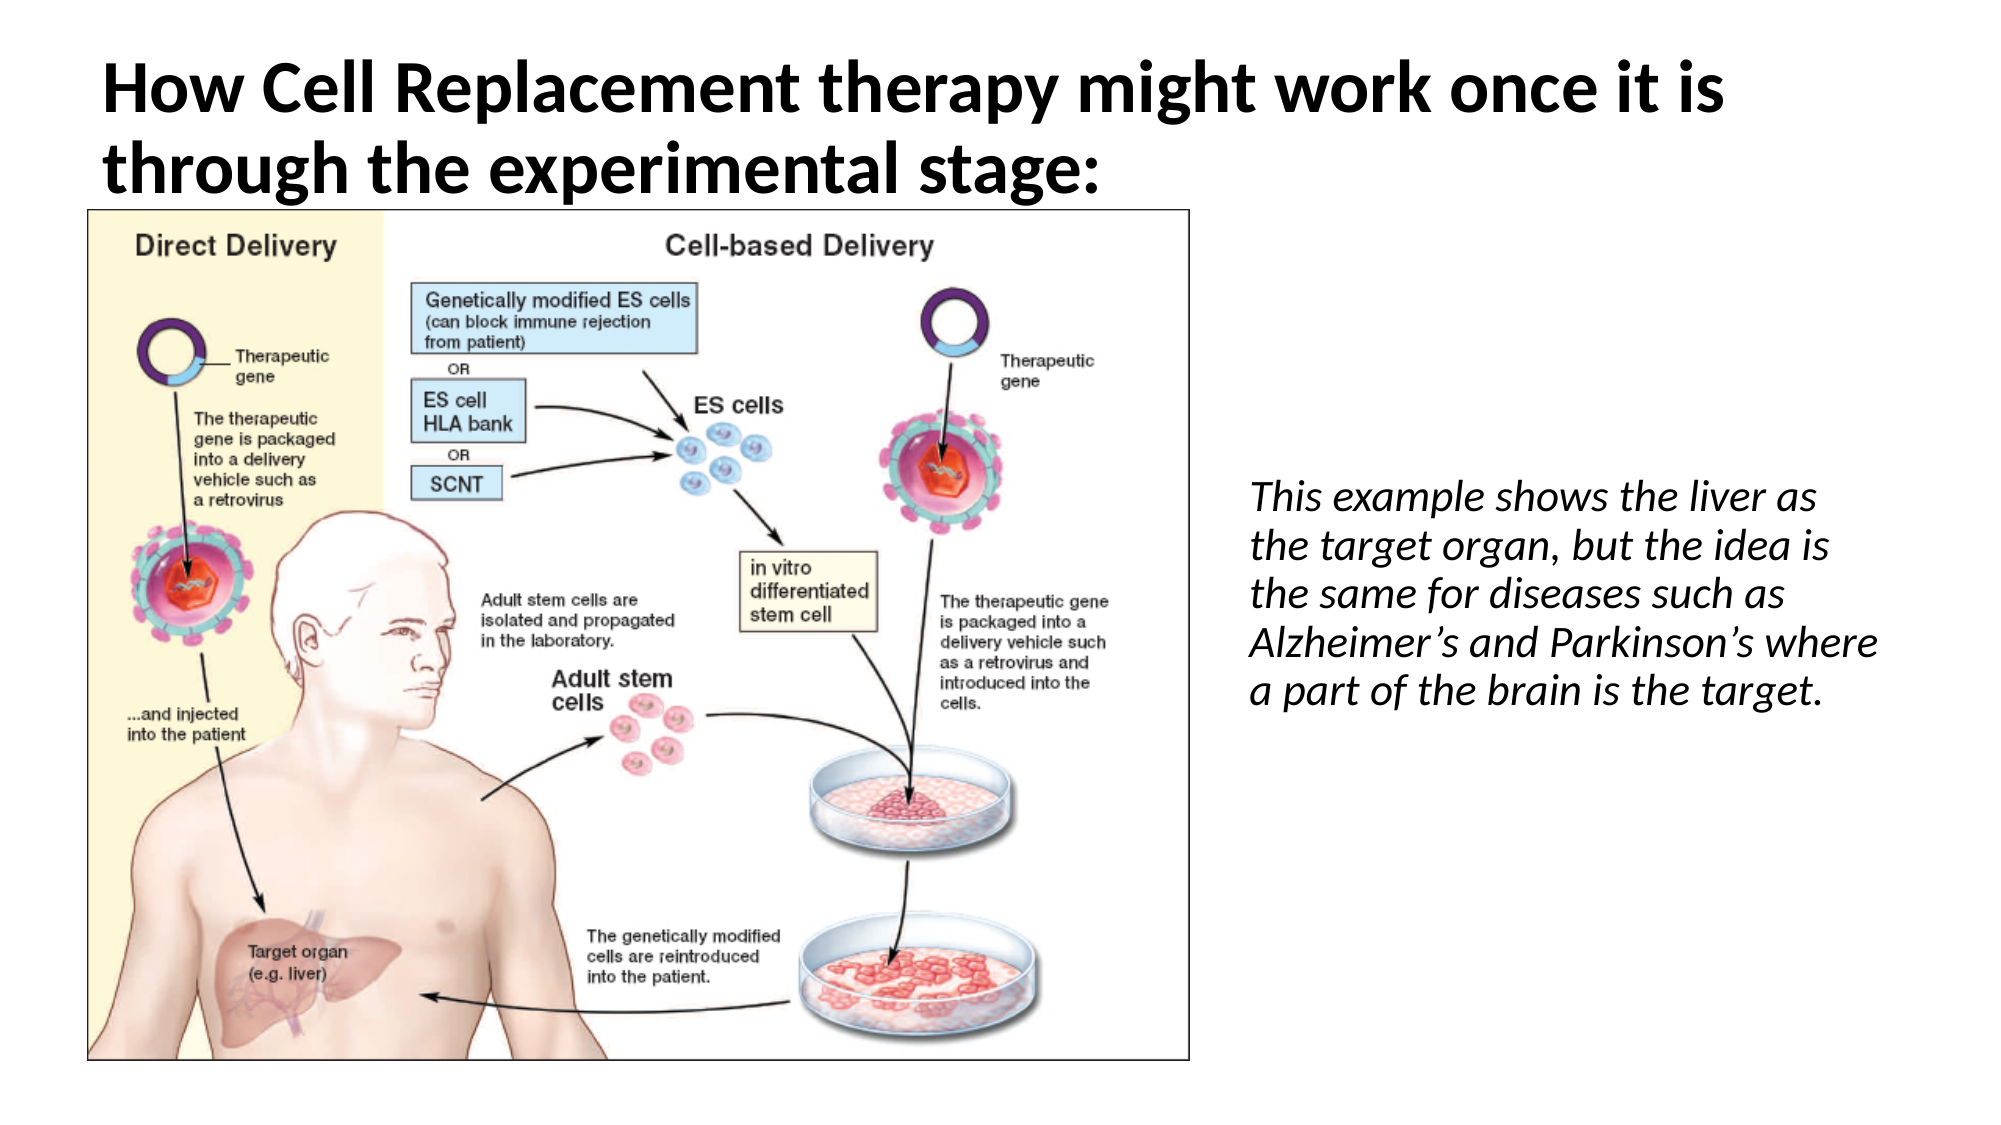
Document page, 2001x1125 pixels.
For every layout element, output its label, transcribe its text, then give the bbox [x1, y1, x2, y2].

title How Cell Replacement therapy might work once it is through the experimental stage: [87, 59, 1813, 198]
picture [87, 209, 1190, 1061]
list This example shows the liver as the target organ, but the idea is the same for diseases such as Alzheimer’s and Parkinson’s where a part of the brain is the target. [1234, 465, 1896, 762]
